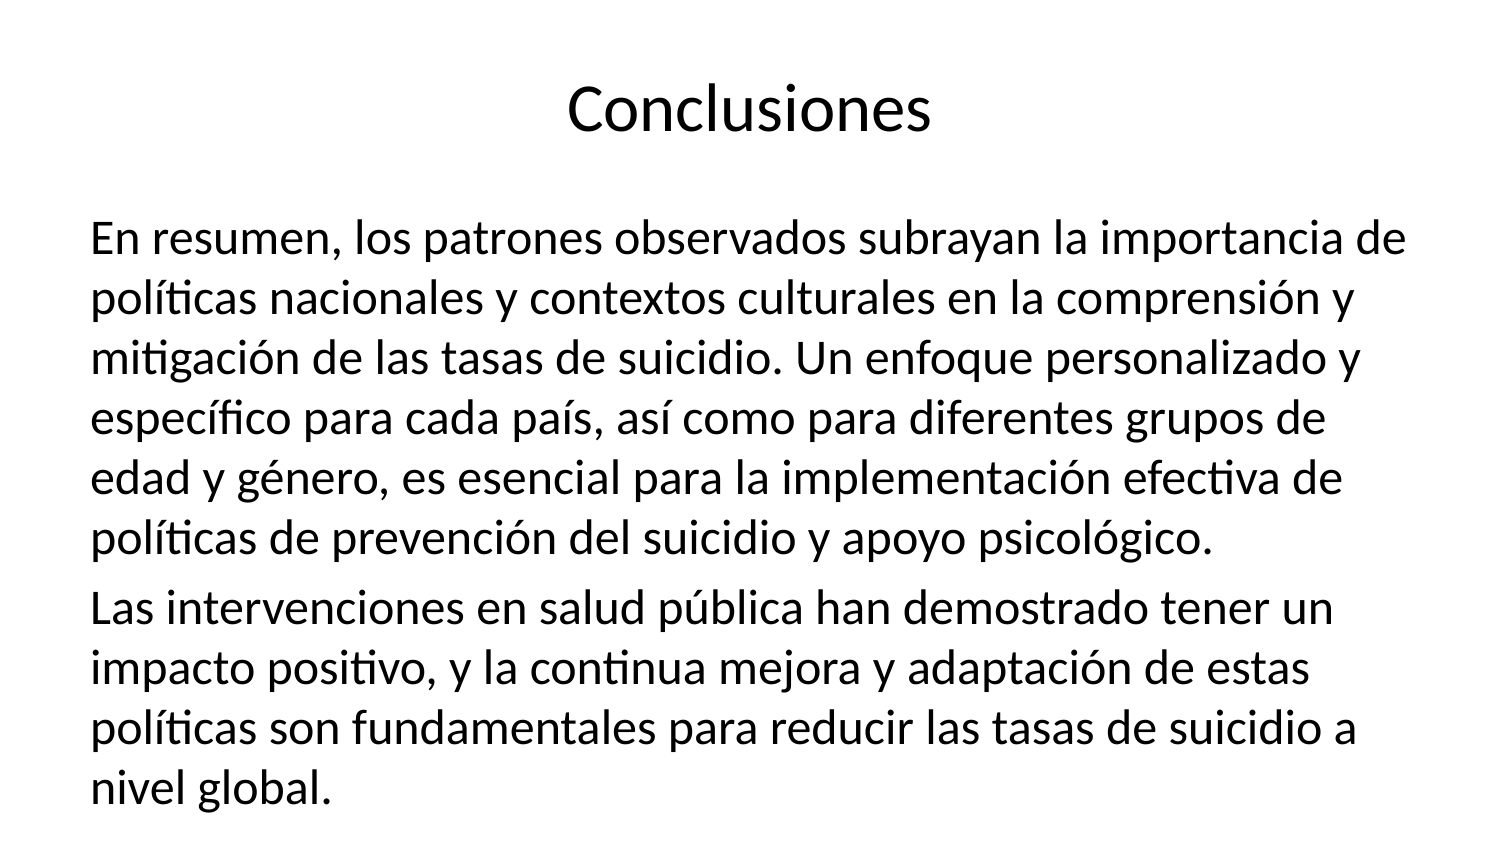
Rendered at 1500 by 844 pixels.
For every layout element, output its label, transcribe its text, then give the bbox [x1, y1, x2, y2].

list En resumen, los patrones observados subrayan la importancia de políticas nacionales y contextos culturales en la comprensión y mitigación de las tasas de suicidio. Un enfoque personalizado y específico para cada país, así como para diferentes grupos de edad y género, es esencial para la implementación efectiva de políticas de prevención del suicidio y apoyo psicológico. Las intervenciones en salud pública han demostrado tener un impacto positivo, y la continua mejora y adaptación de estas políticas son fundamentales para reducir las tasas de suicidio a nivel global. [75, 196, 1425, 754]
title Conclusiones [75, 33, 1425, 175]
